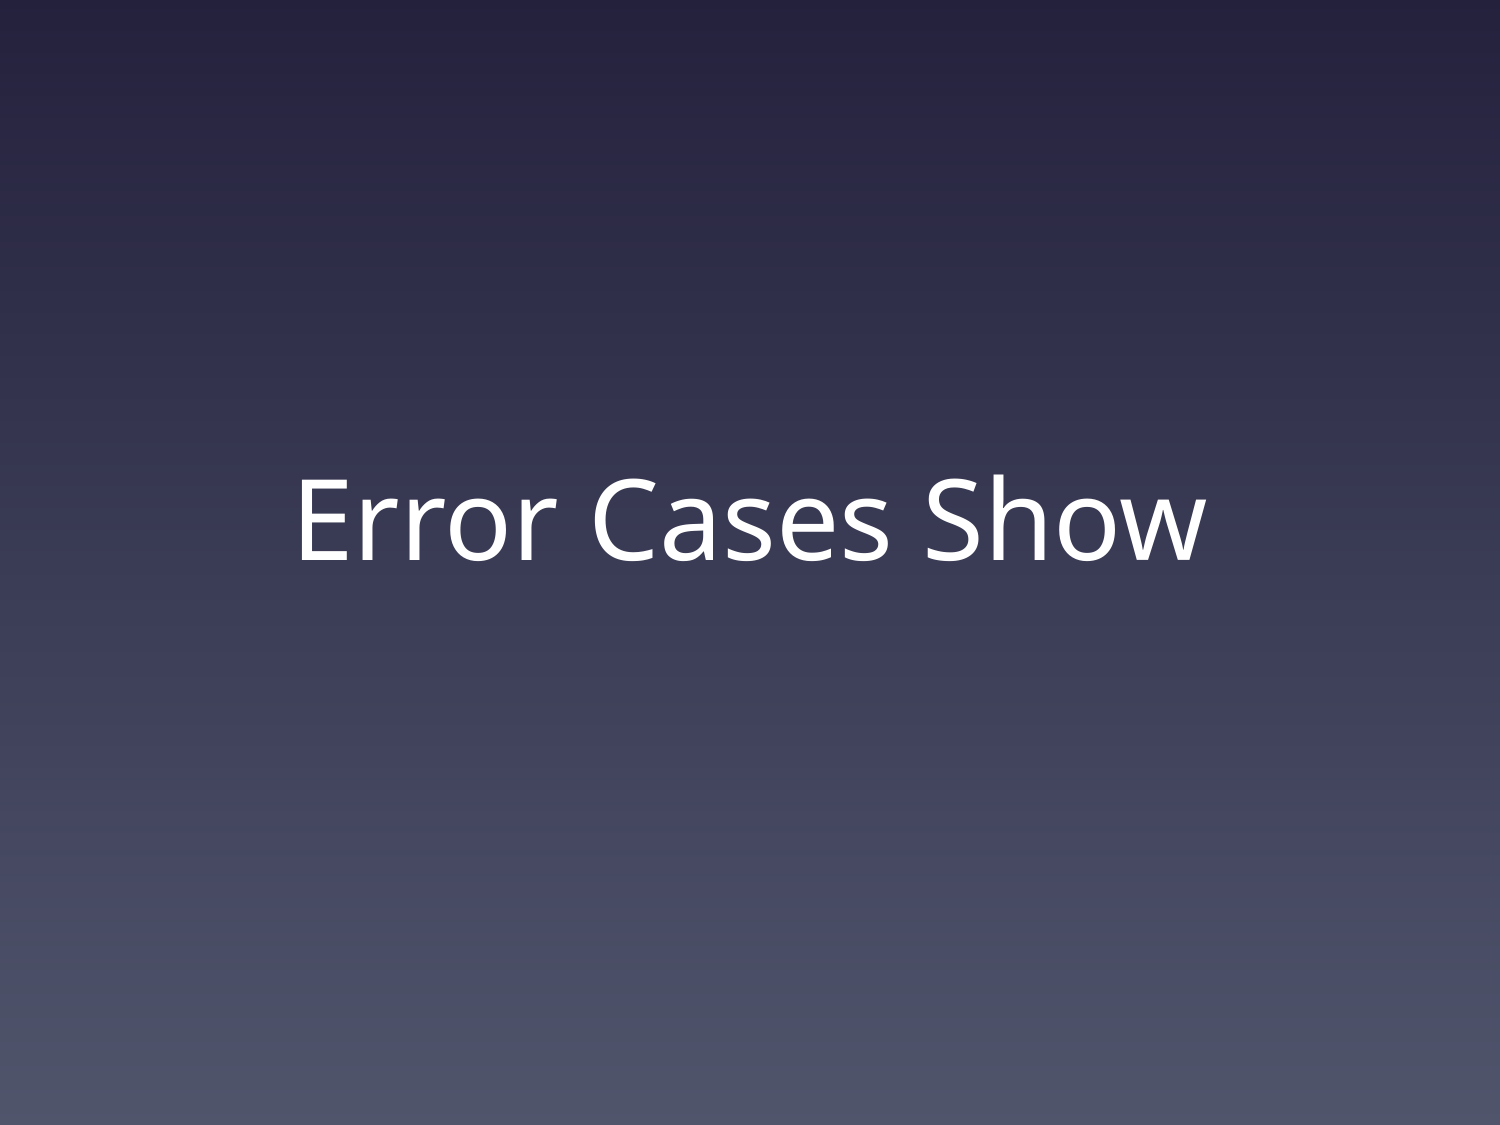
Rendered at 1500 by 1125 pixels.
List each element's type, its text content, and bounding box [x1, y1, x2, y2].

title Error Cases Show [112, 349, 1388, 591]
